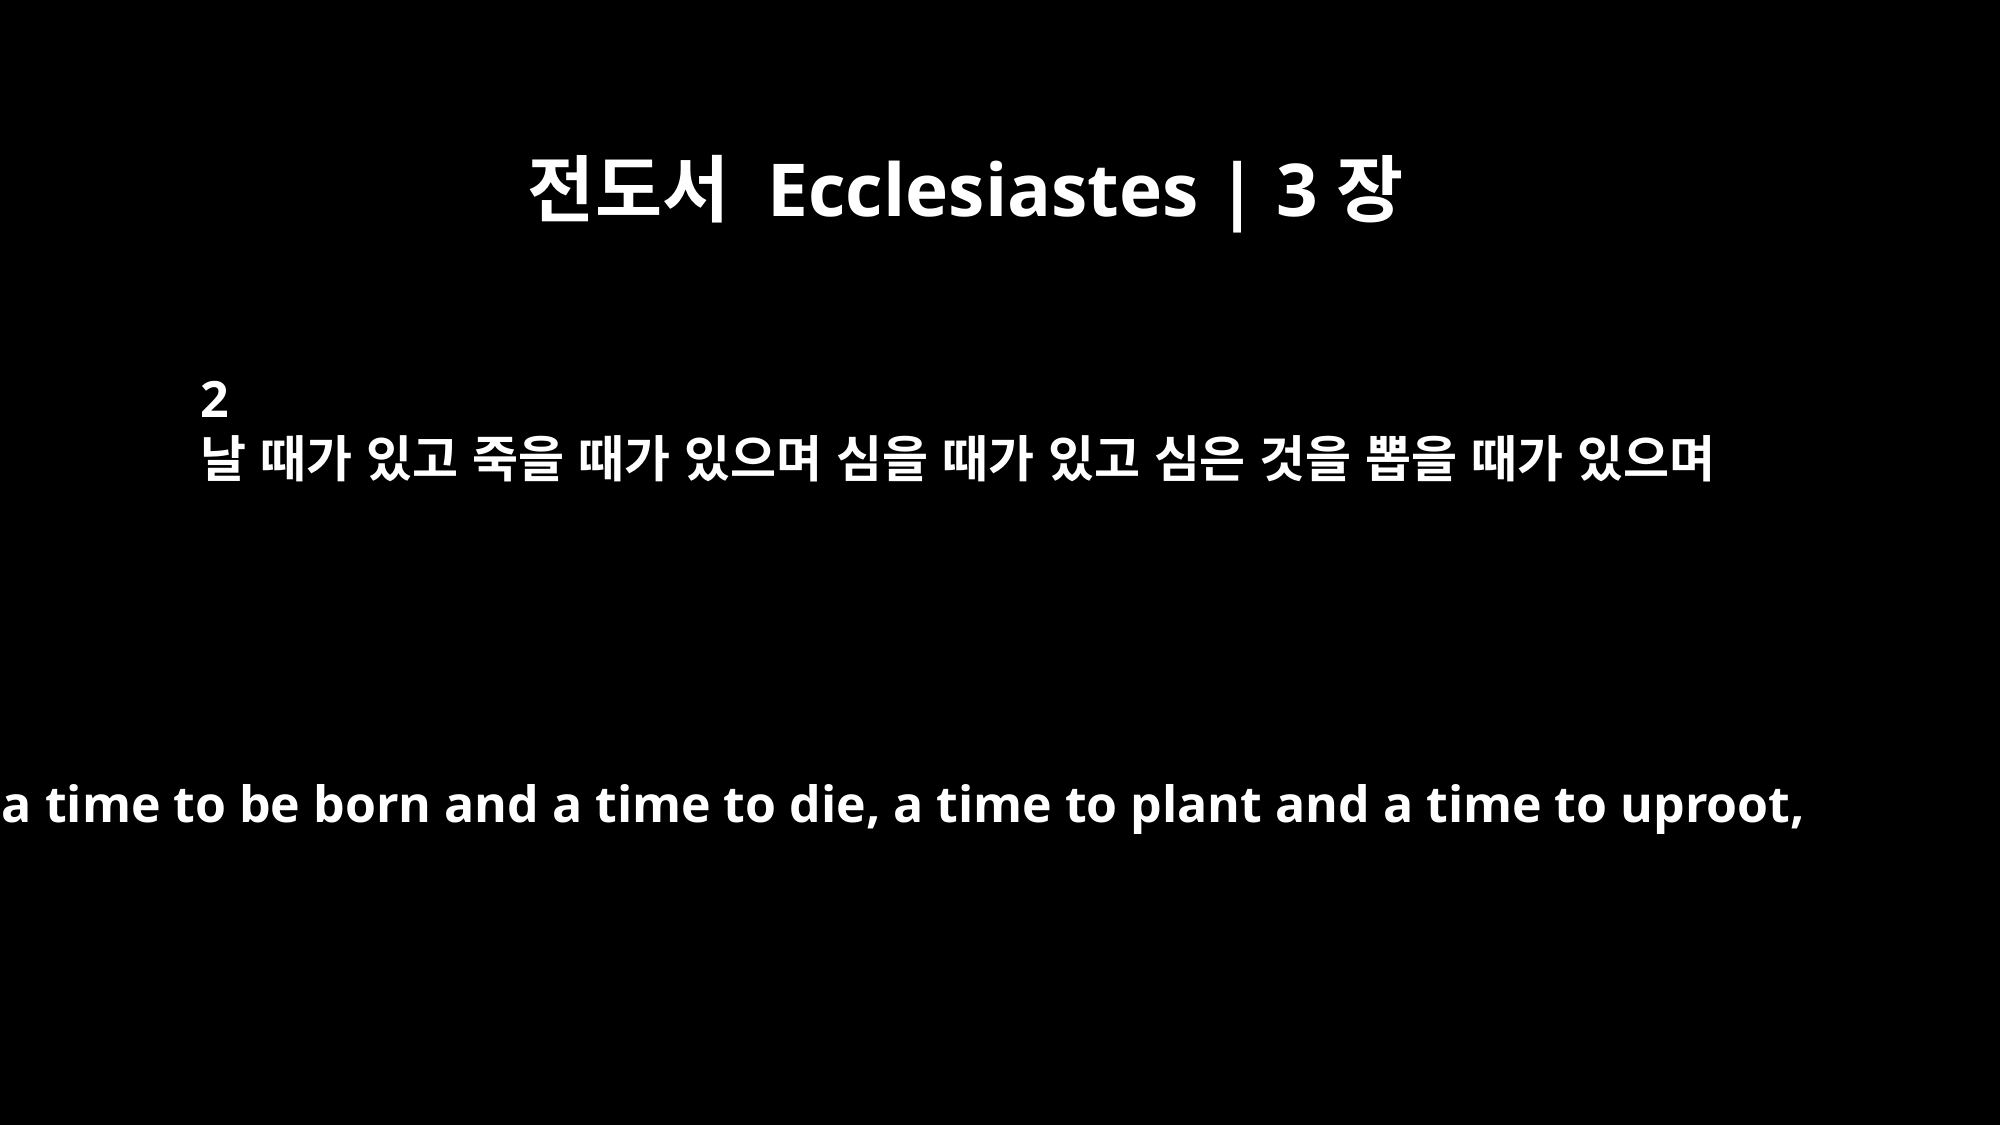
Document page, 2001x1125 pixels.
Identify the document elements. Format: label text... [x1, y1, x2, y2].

text_box 전도서 Ecclesiastes | 3장 [513, 136, 1419, 239]
text_box 2 날 때가 있고 죽을 때가 있으며 심을 때가 있고 심은 것을 뽑을 때가 있으며 [185, 359, 1732, 495]
text_box a time to be born and a time to die, a time to plant and a time to uproot, [0, 764, 1821, 840]
